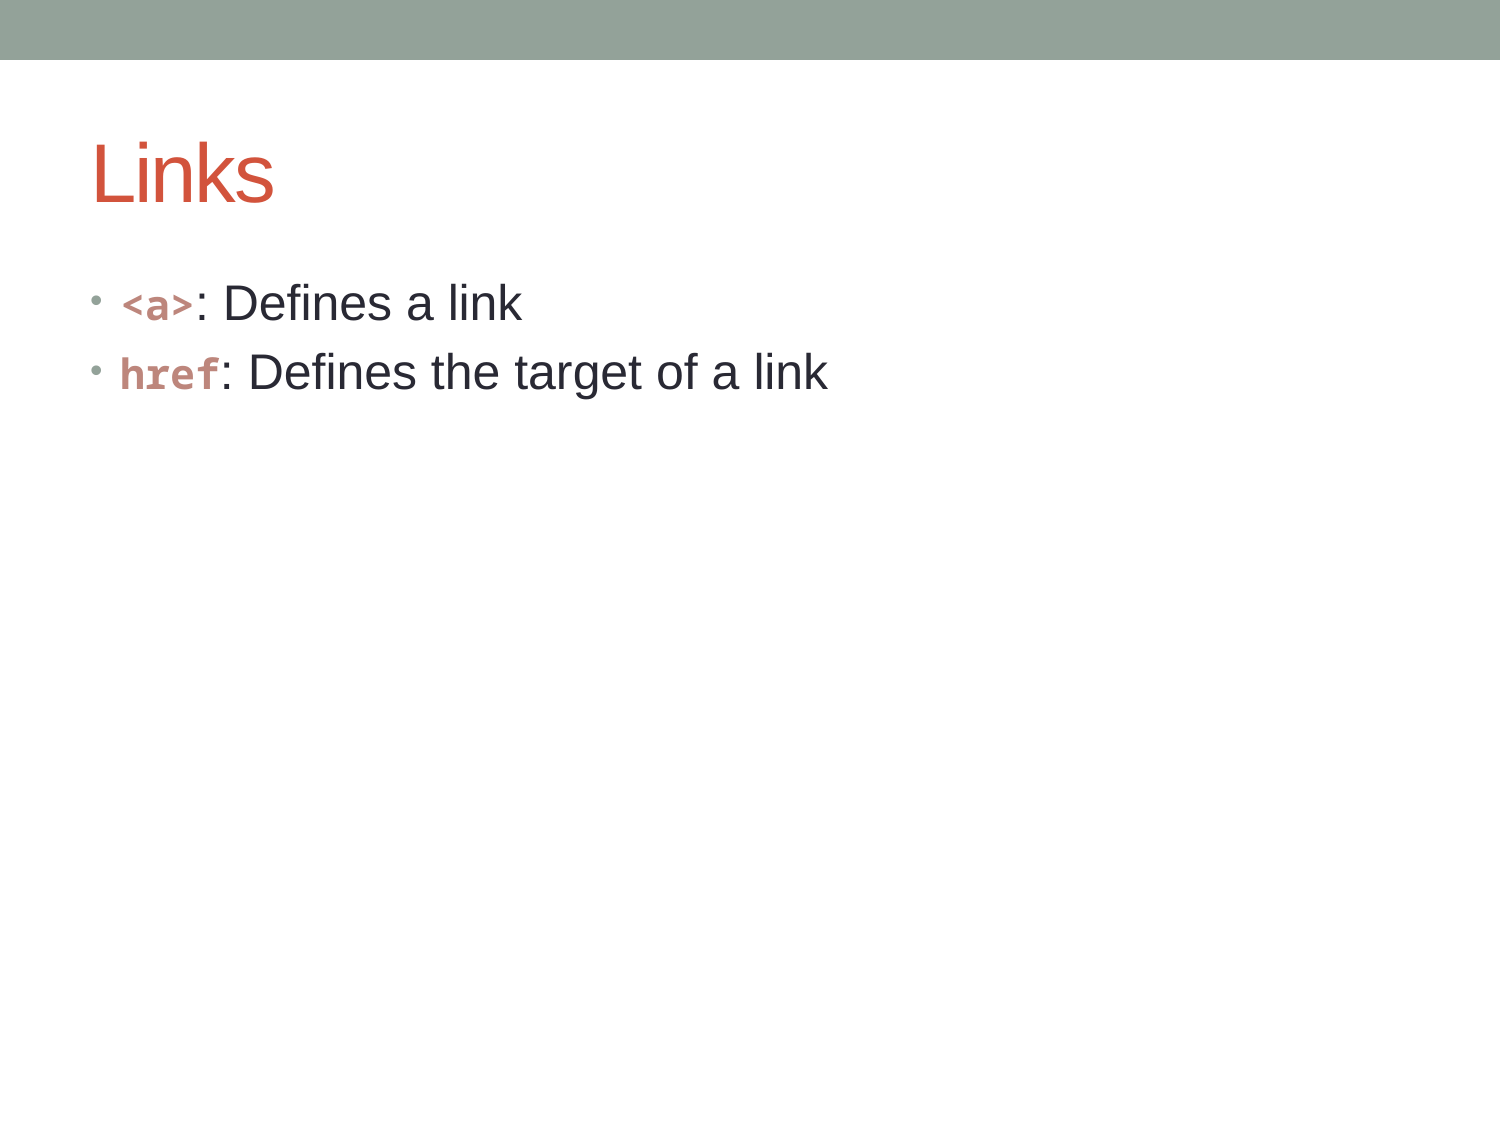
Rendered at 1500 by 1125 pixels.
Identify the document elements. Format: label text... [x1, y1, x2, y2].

title Links [75, 87, 1425, 250]
list <a>: Defines a link href: Defines the target of a link [75, 262, 1425, 1063]
